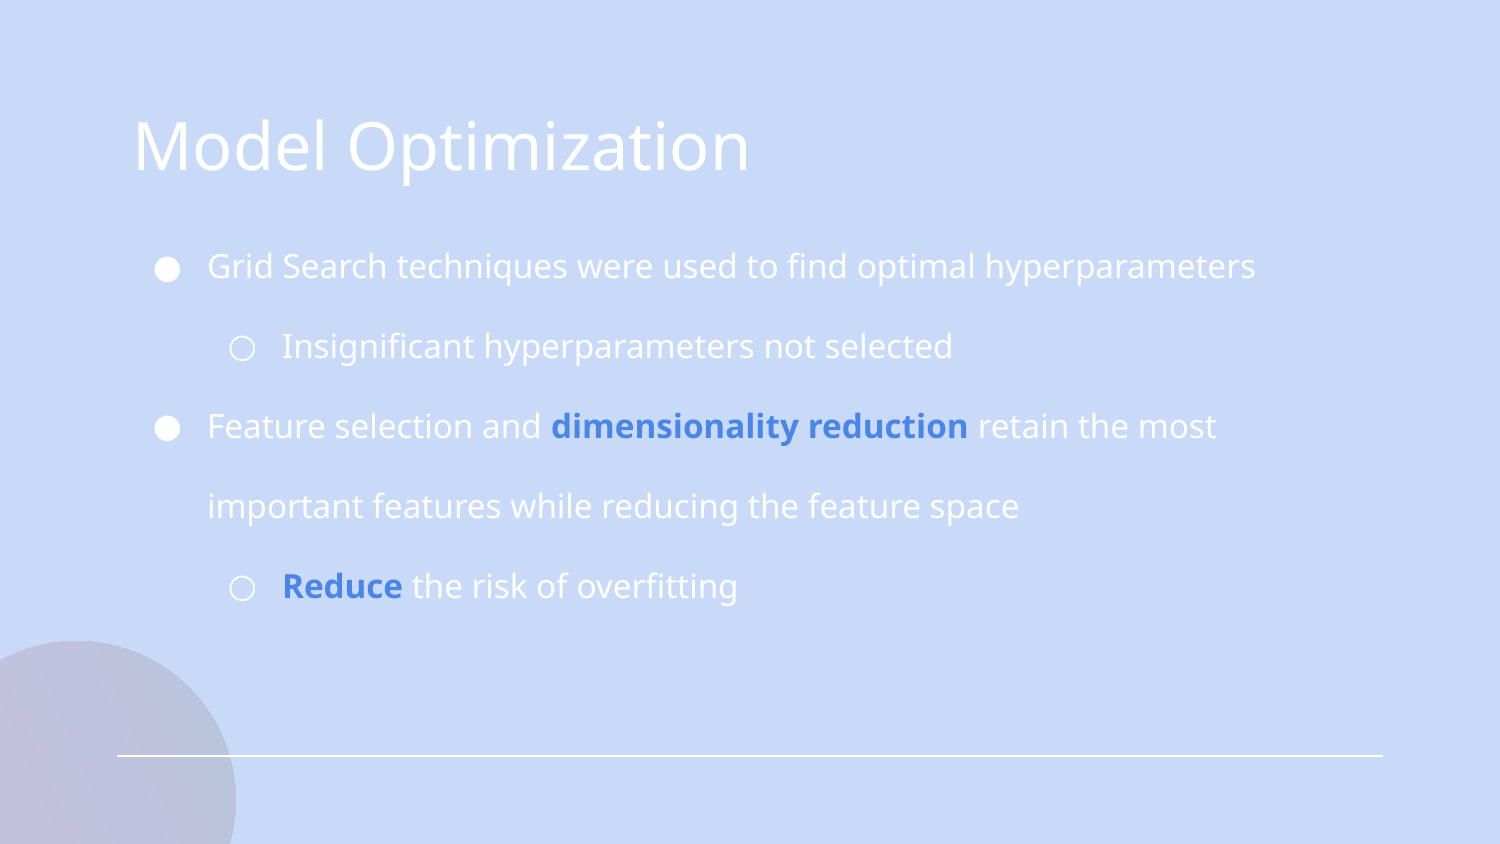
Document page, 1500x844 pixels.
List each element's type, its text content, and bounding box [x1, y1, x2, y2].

list Grid Search techniques were used to find optimal hyperparameters Insignificant hyperparameters not selected Feature selection and dimensionality reduction retain the most important features while reducing the feature space Reduce the risk of overfitting [116, 190, 1383, 756]
title Model Optimization [116, 88, 1383, 183]
